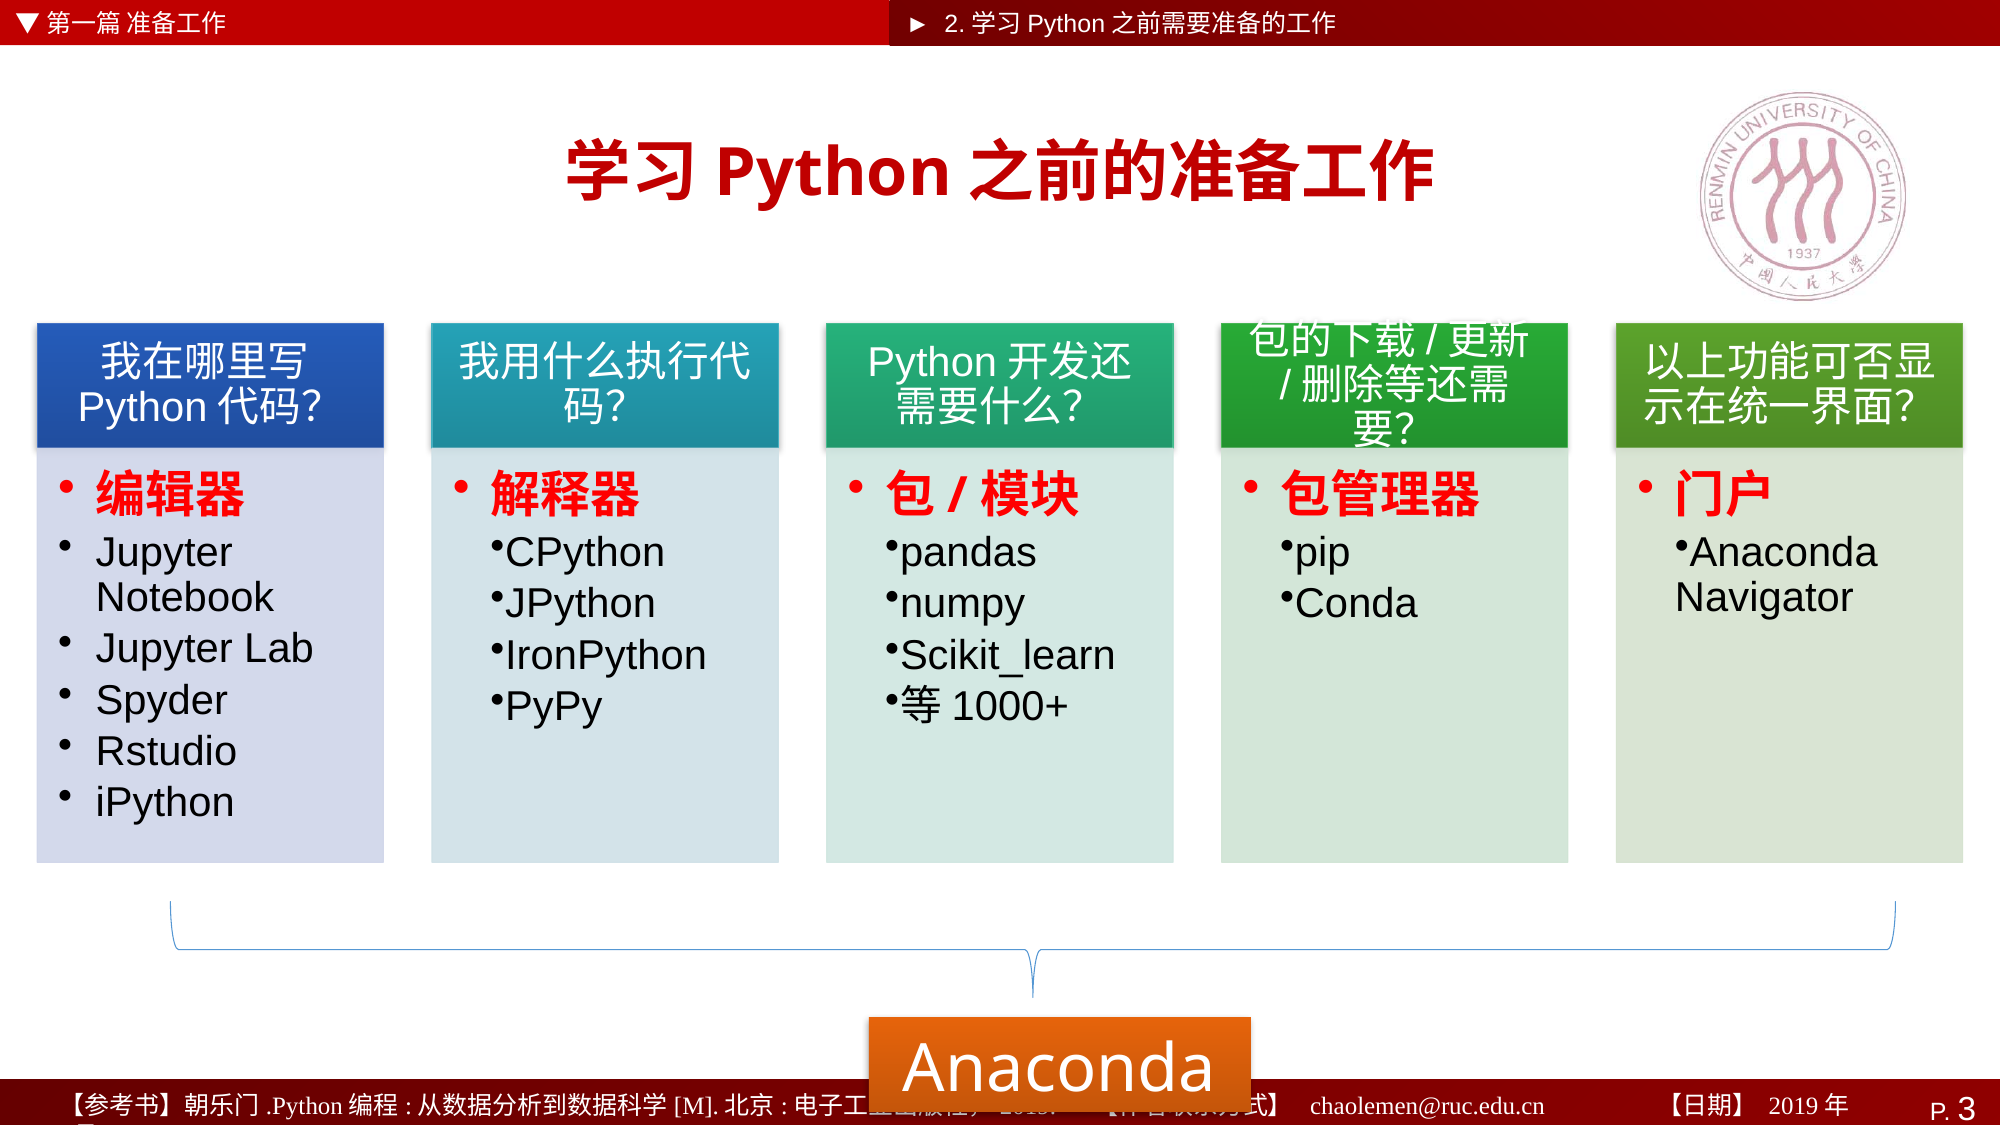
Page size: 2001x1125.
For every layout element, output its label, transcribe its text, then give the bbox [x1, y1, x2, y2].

text_box Anaconda [868, 1022, 1251, 1112]
list ► 2.学习Python之前需要准备的工作 [890, 0, 1616, 59]
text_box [36, 175, 1964, 1011]
title 学习Python之前的准备工作 [137, 59, 1863, 172]
picture [1863, 89, 1910, 175]
list ▼第一篇 准备工作 [0, 0, 725, 43]
